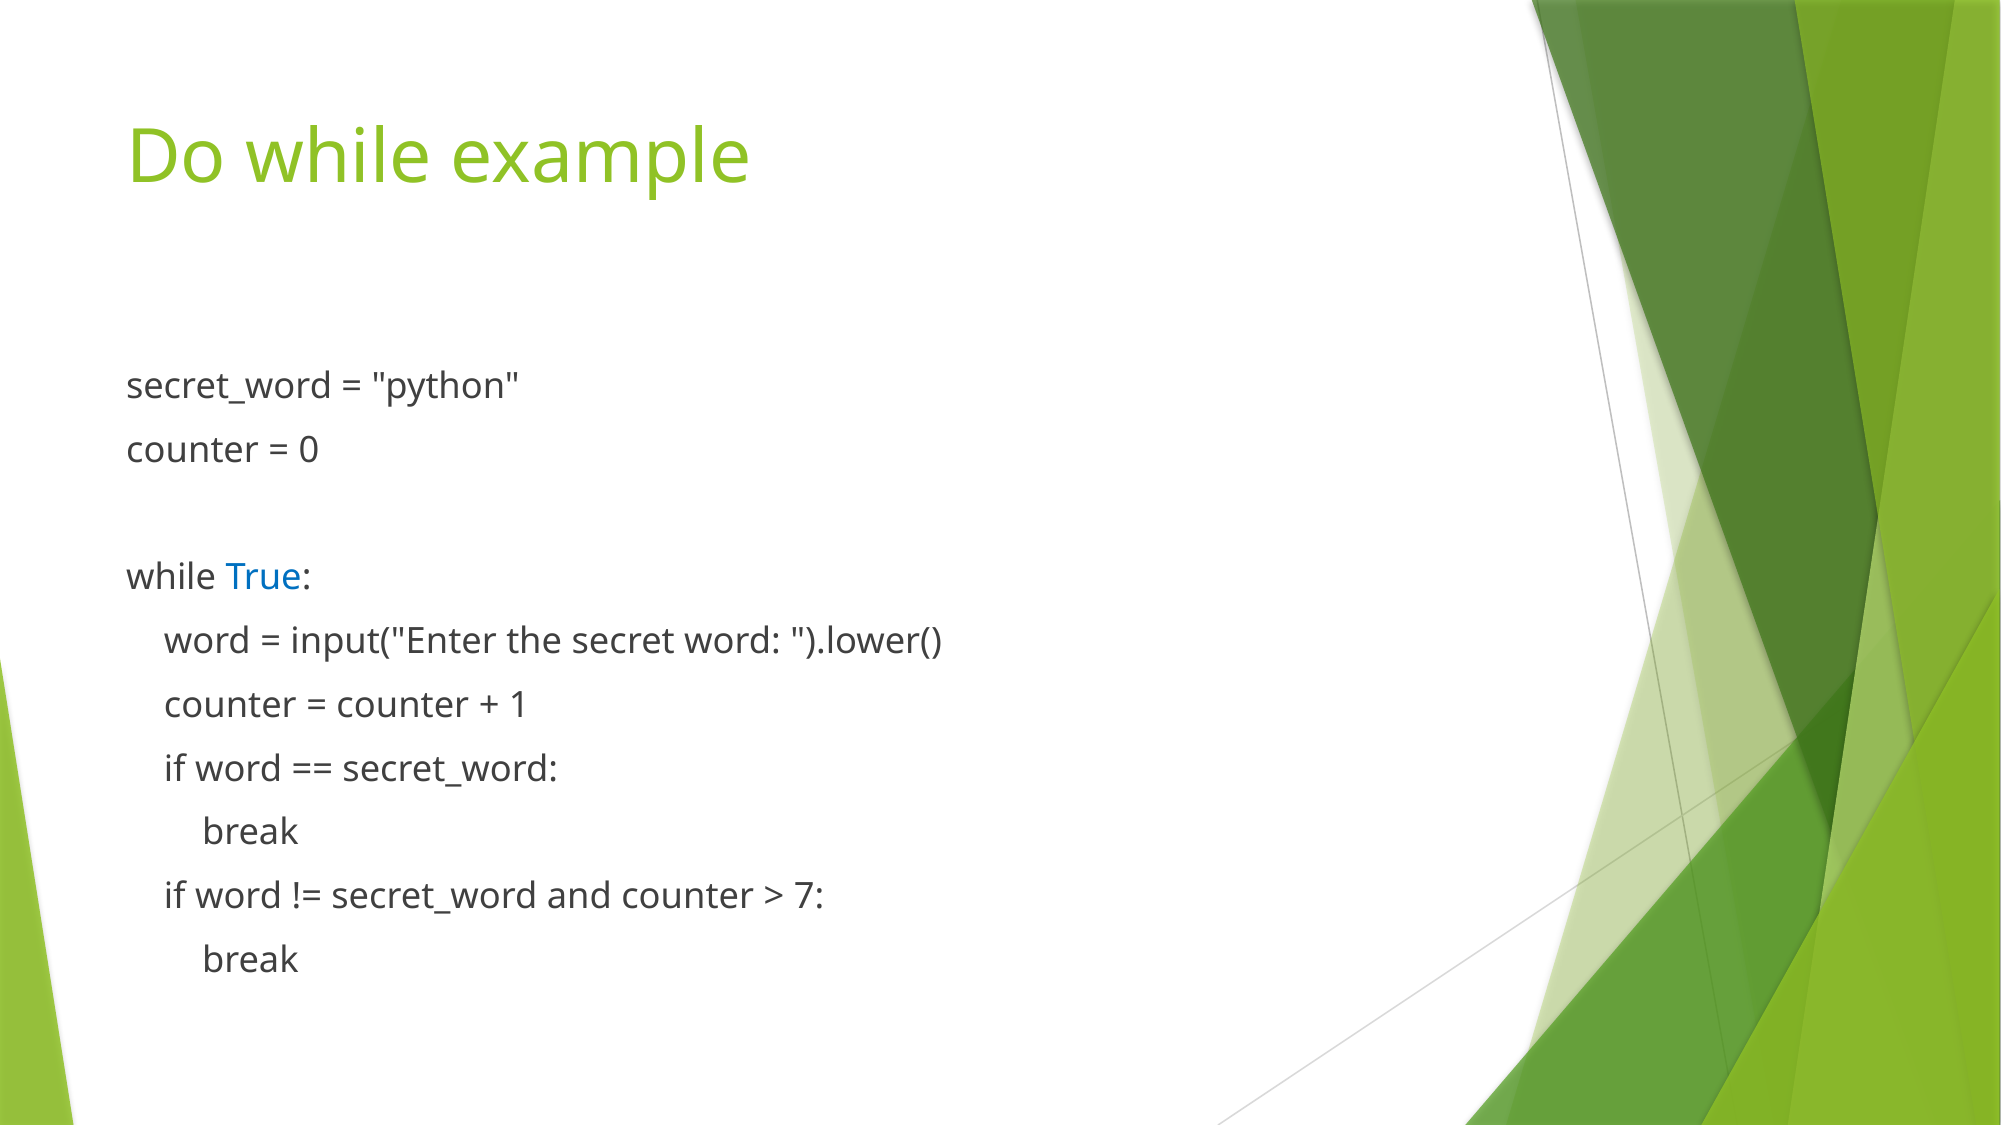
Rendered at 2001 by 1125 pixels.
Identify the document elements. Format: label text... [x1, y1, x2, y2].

title Do while example [111, 99, 1522, 317]
list secret_word = "python" counter = 0 while True: word = input("Enter the secret word: ").lower() counter = counter + 1 if word == secret_word: break if word != secret_word and counter > 7: break [111, 354, 1522, 992]
